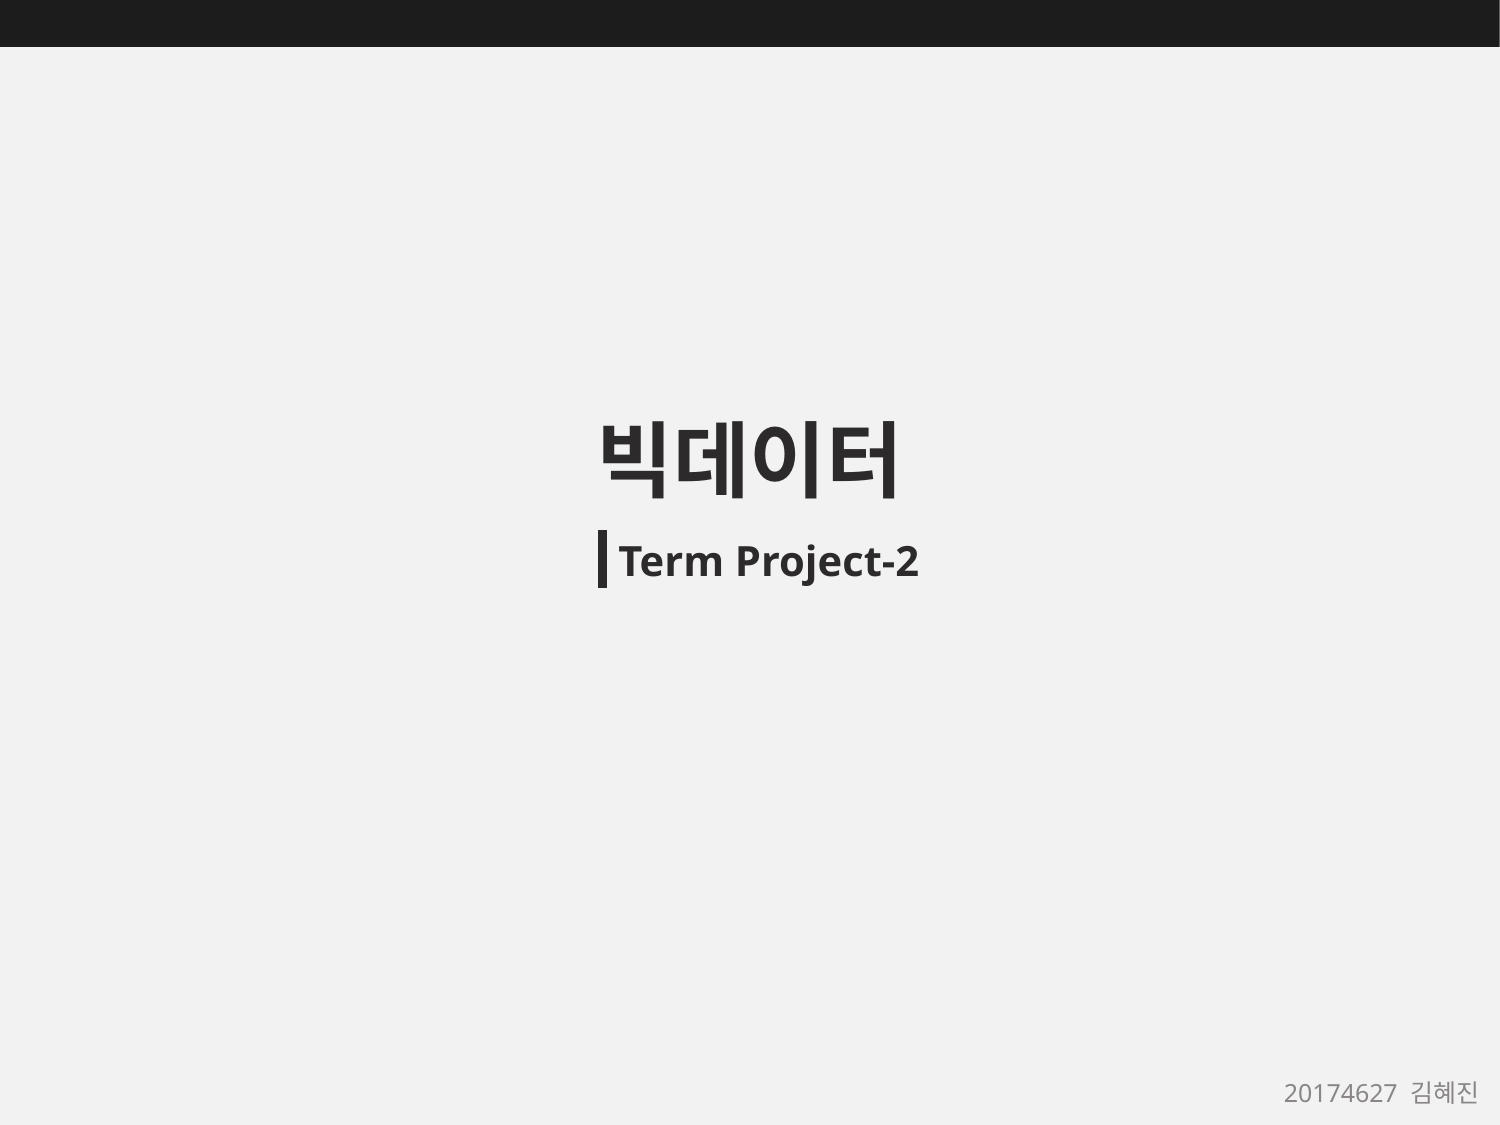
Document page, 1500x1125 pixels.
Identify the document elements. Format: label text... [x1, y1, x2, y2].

text_box 20174627 김혜진 [1263, 1069, 1500, 1115]
text_box Term Project-2 [603, 527, 999, 593]
text_box [598, 530, 603, 588]
text_box 빅데이터 [0, 400, 1500, 516]
text_box [0, 0, 1500, 48]
